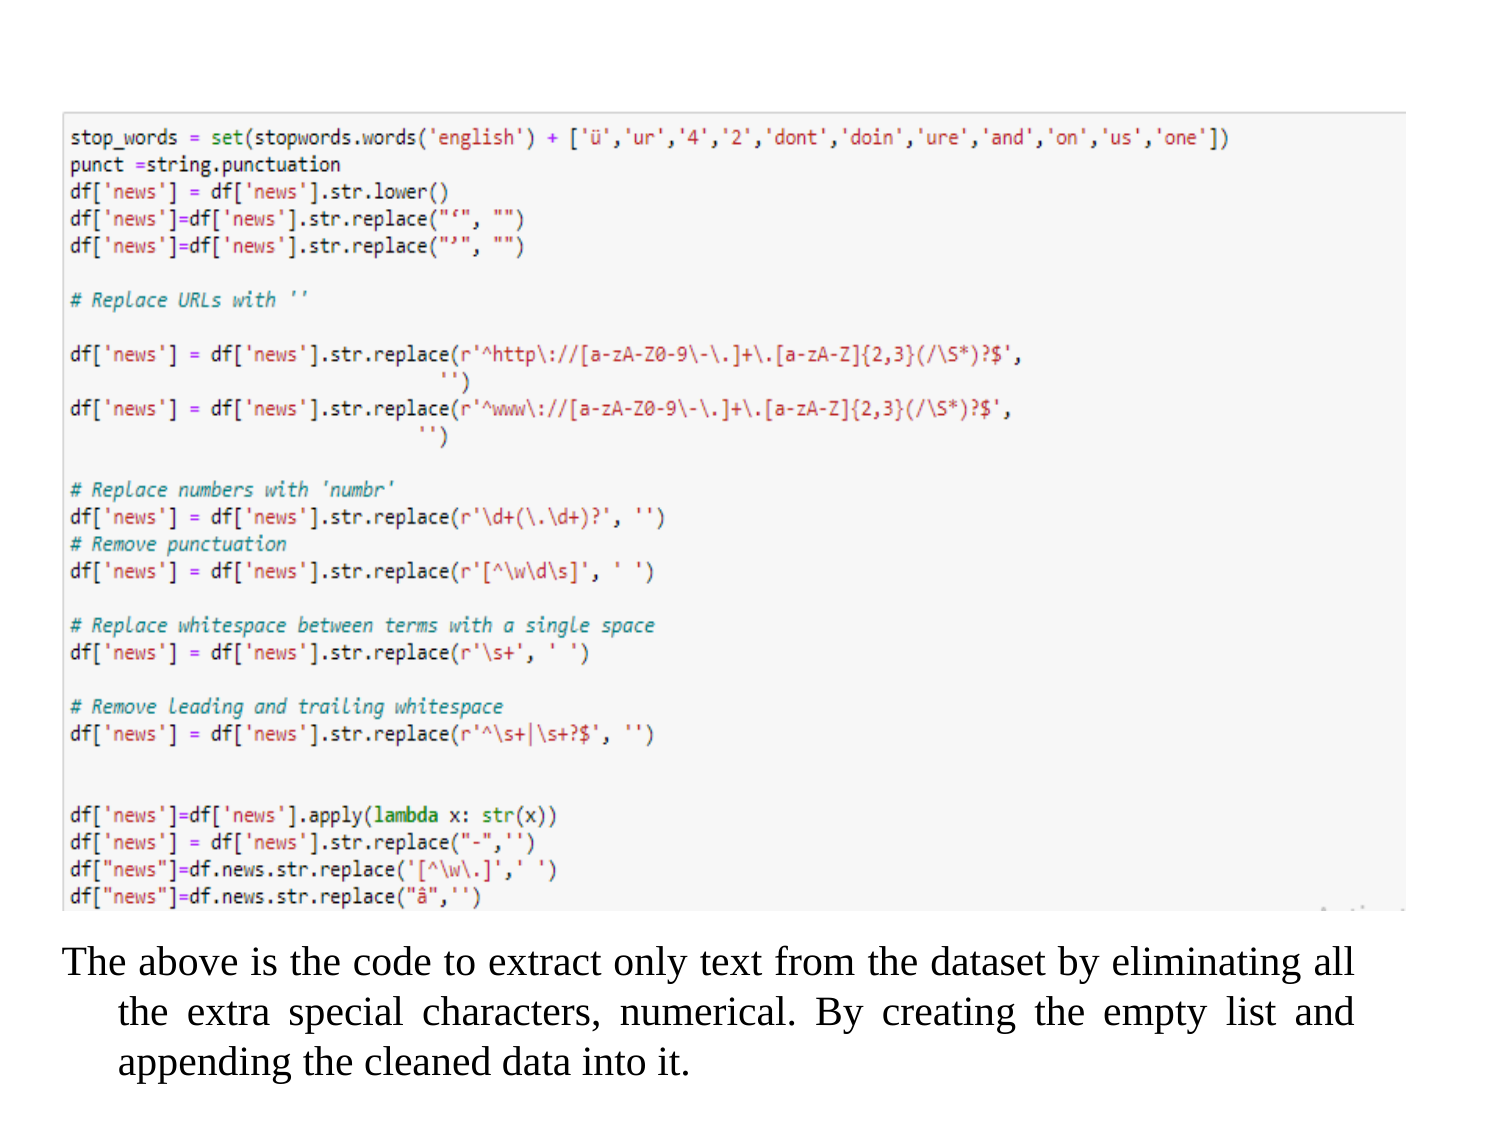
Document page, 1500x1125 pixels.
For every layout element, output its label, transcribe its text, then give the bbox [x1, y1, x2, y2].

picture [58, 105, 1406, 912]
text_box The above is the code to extract only text from the dataset by eliminating all the extra special characters, numerical. By creating the empty list and appending the cleaned data into it. [46, 926, 1372, 1092]
